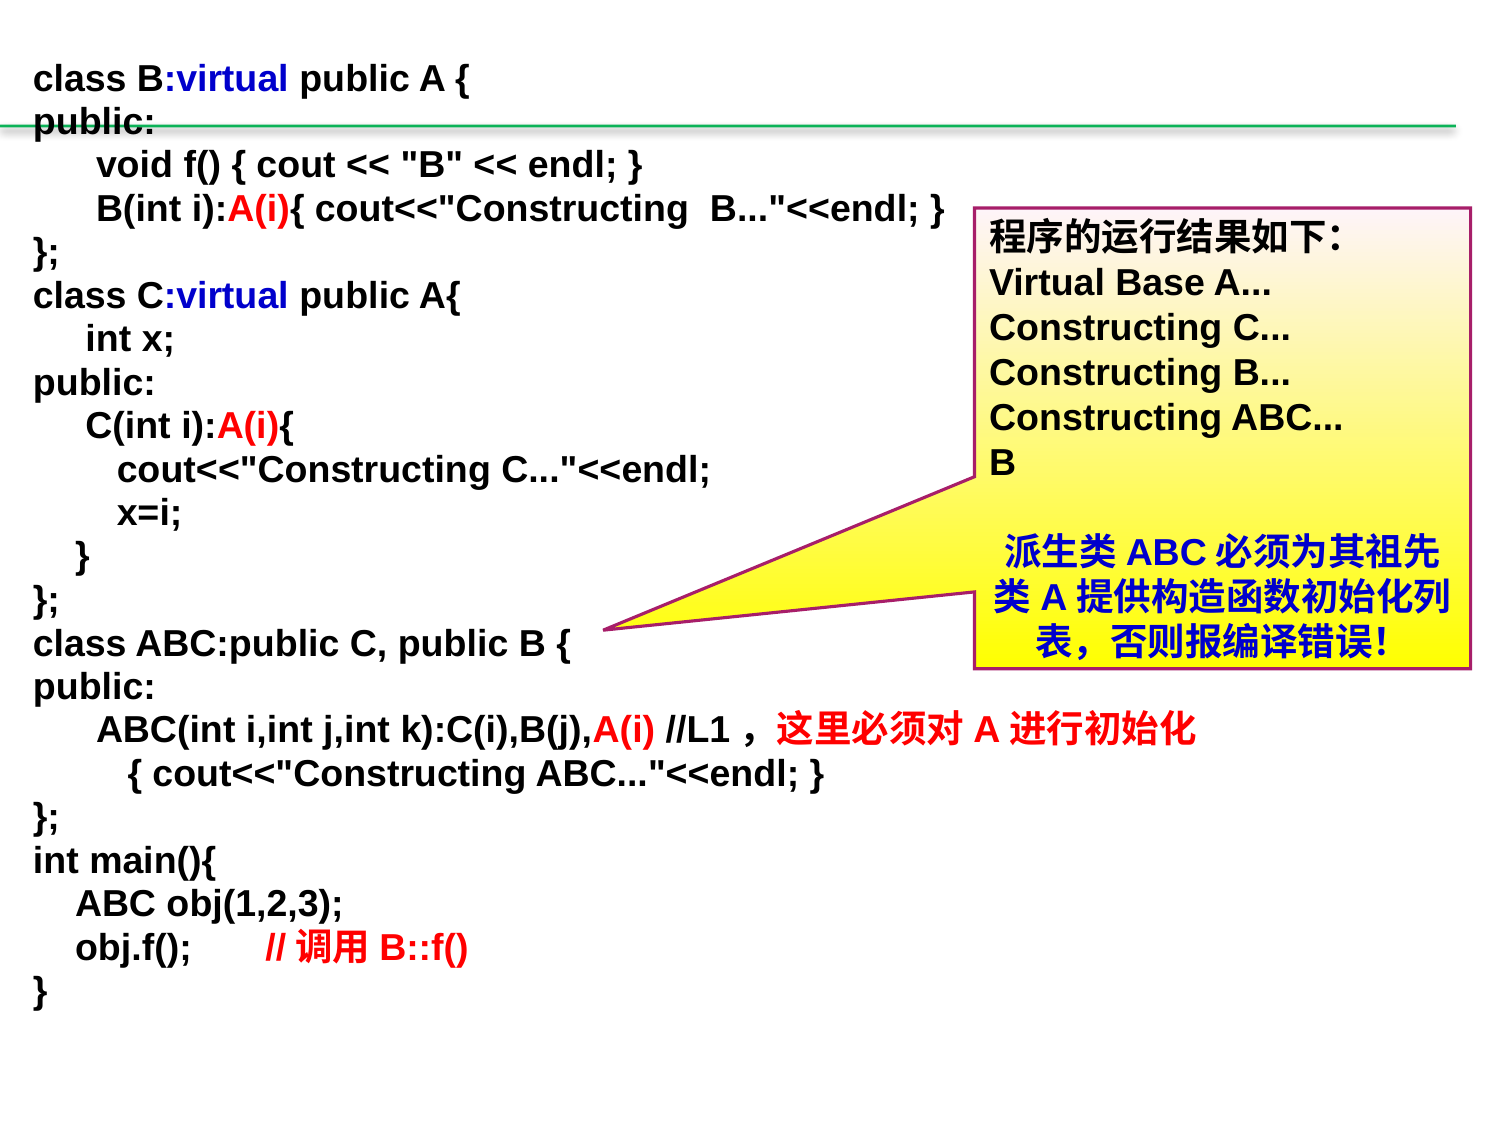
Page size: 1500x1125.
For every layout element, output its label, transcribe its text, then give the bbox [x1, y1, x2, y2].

list class B:virtual public A { public: void f() { cout << "B" << endl; } B(int i):A(i){ cout<<"Constructing B..."<<endl; } }; class C:virtual public A{ int x; public: C(int i):A(i){ cout<<"Constructing C..."<<endl; x=i; } }; class ABC:public C, public B { public: ABC(int i,int j,int k):C(i),B(j),A(i) //L1，这里必须对A进行初始化 { cout<<"Constructing ABC..."<<endl; } }; int main(){ ABC obj(1,2,3); obj.f(); //调用B::f() } [17, 54, 1388, 1095]
text_box 程序的运行结果如下： Virtual Base A... Constructing C... Constructing B... Constructing ABC... B 派生类ABC必须为其祖先类A提供构造函数初始化列表，否则报编译错误！ [603, 208, 1471, 669]
